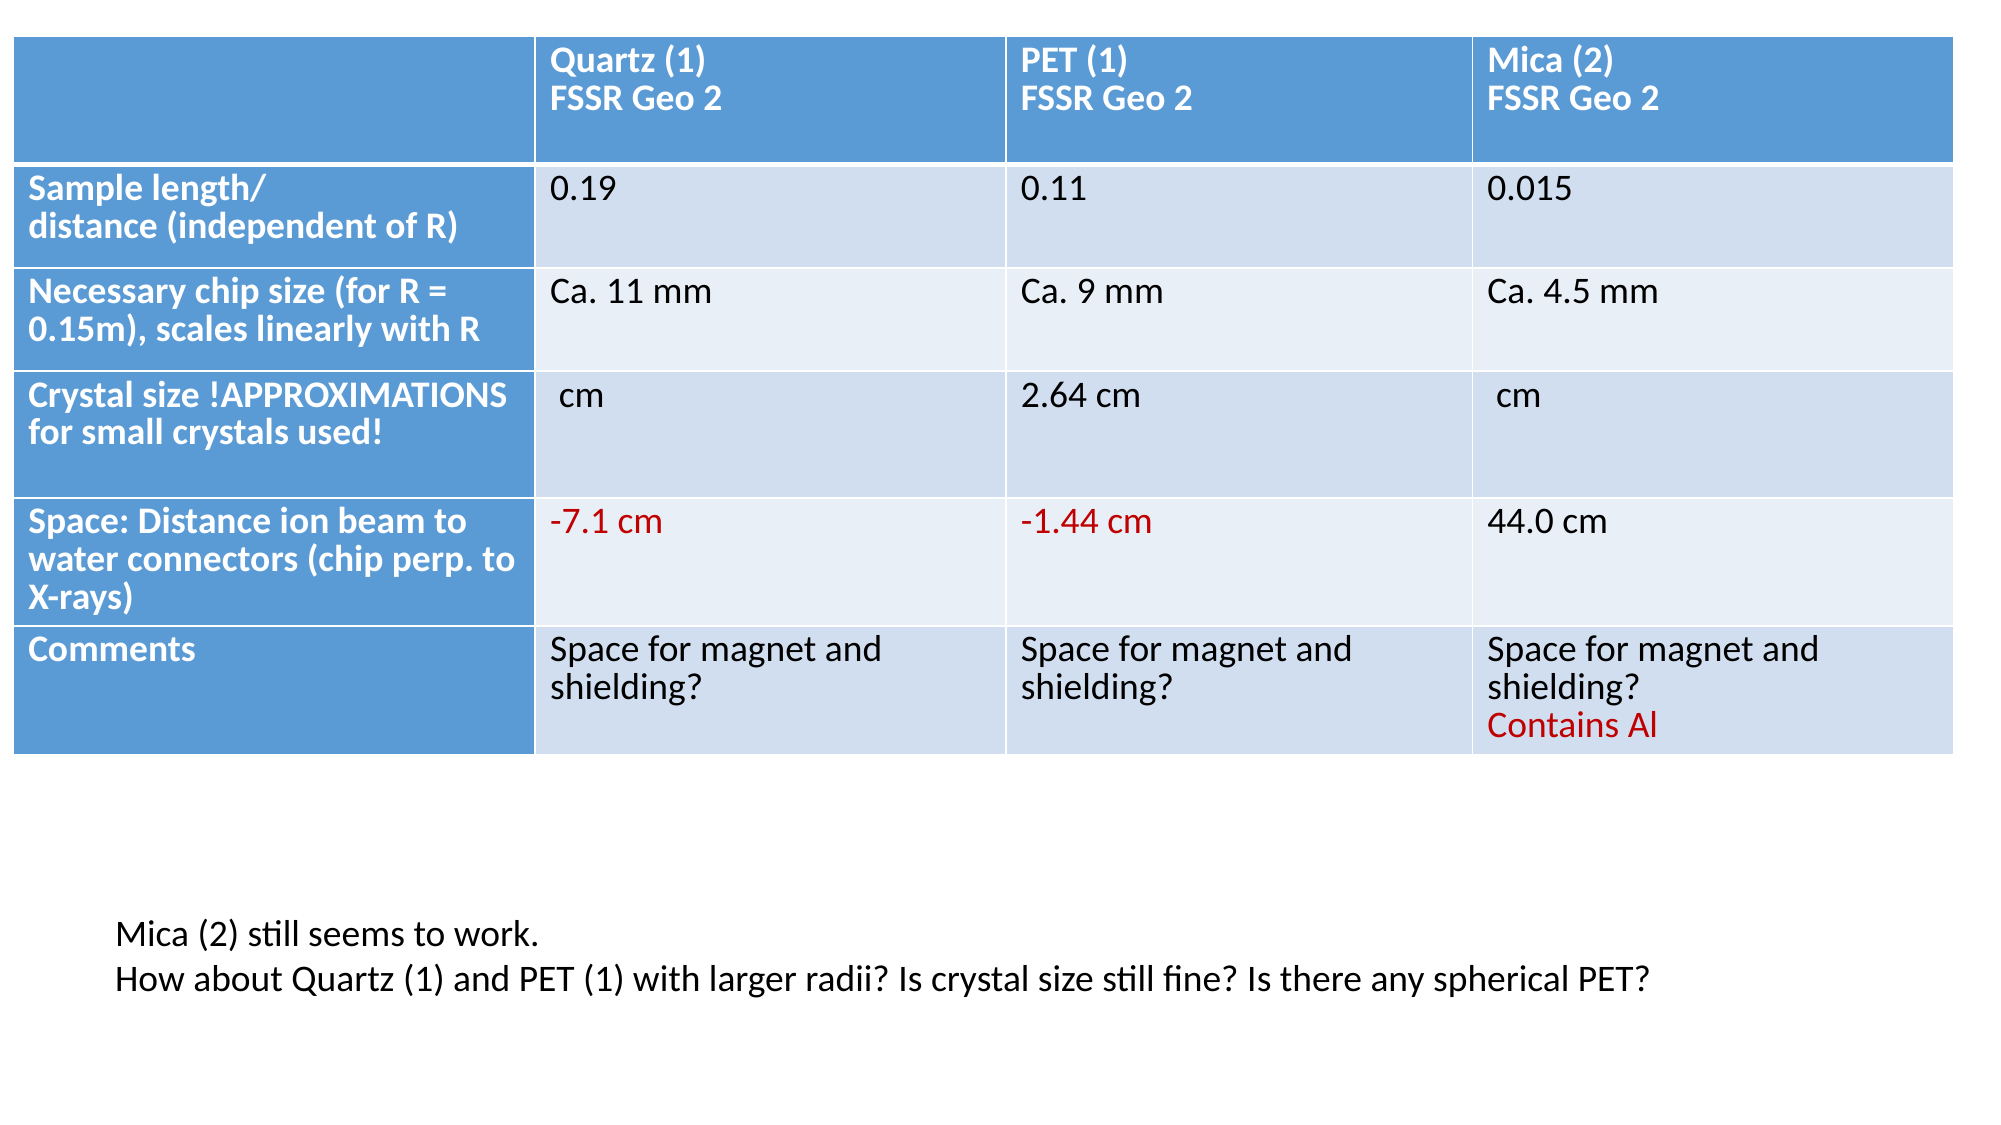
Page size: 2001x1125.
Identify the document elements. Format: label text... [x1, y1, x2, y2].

text_box Mica (2) still seems to work. How about Quartz (1) and PET (1) with larger radii? Is crystal size still fine? Is there any spherical PET? [100, 902, 1668, 1007]
